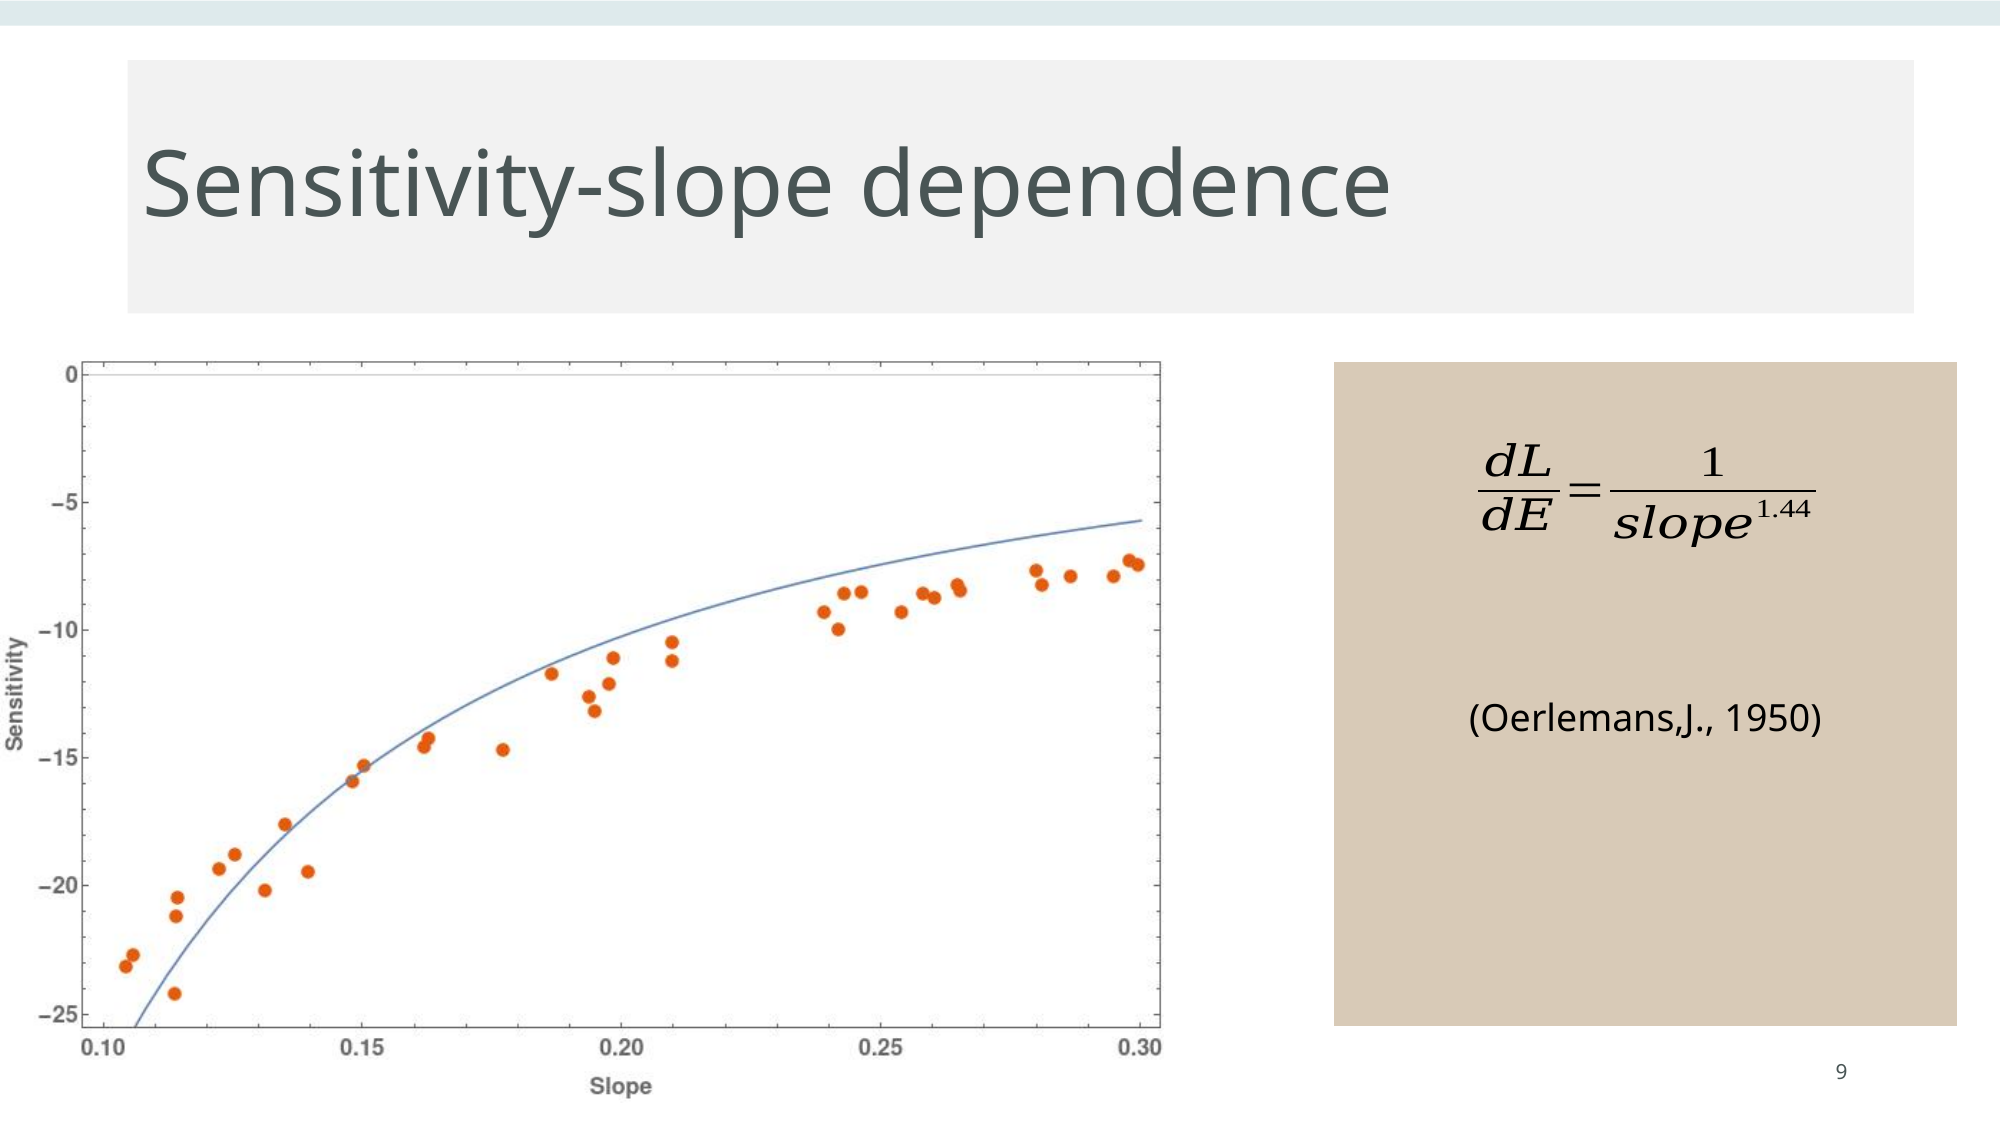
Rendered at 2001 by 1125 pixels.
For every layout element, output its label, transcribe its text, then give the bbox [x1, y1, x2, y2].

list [0, 359, 1164, 1103]
title Sensitivity-slope dependence [127, 60, 1914, 314]
slide_number 9 [1412, 1042, 1863, 1103]
